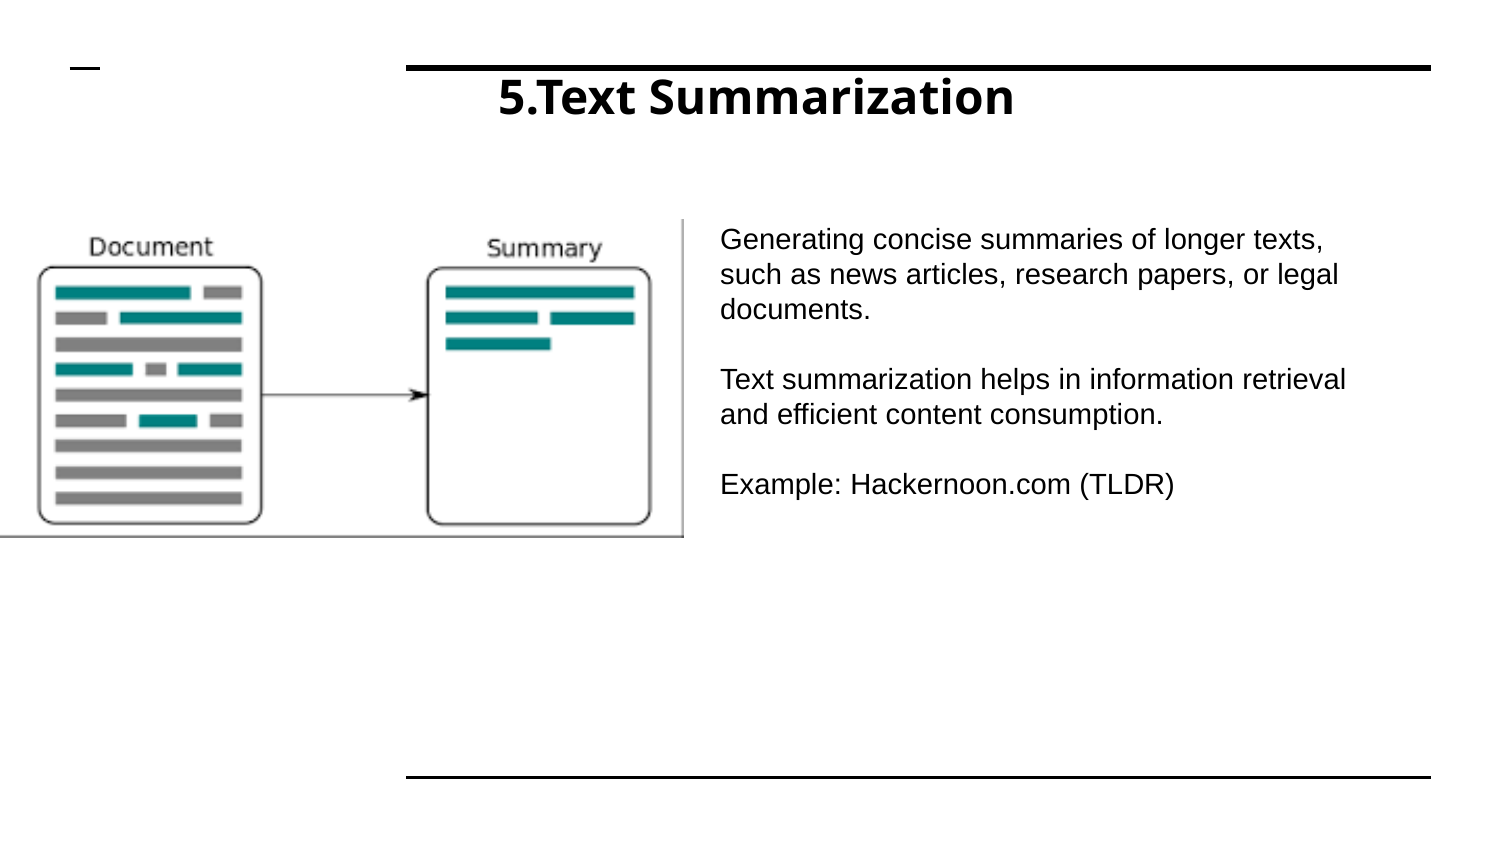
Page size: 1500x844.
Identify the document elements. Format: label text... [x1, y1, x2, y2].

text_box Generating concise summaries of longer texts, such as news articles, research papers, or legal documents. Text summarization helps in information retrieval and efficient content consumption. Example: Hackernoon.com (TLDR) [705, 205, 1408, 585]
title 5.Text Summarization [27, 51, 1487, 156]
picture [0, 218, 684, 539]
